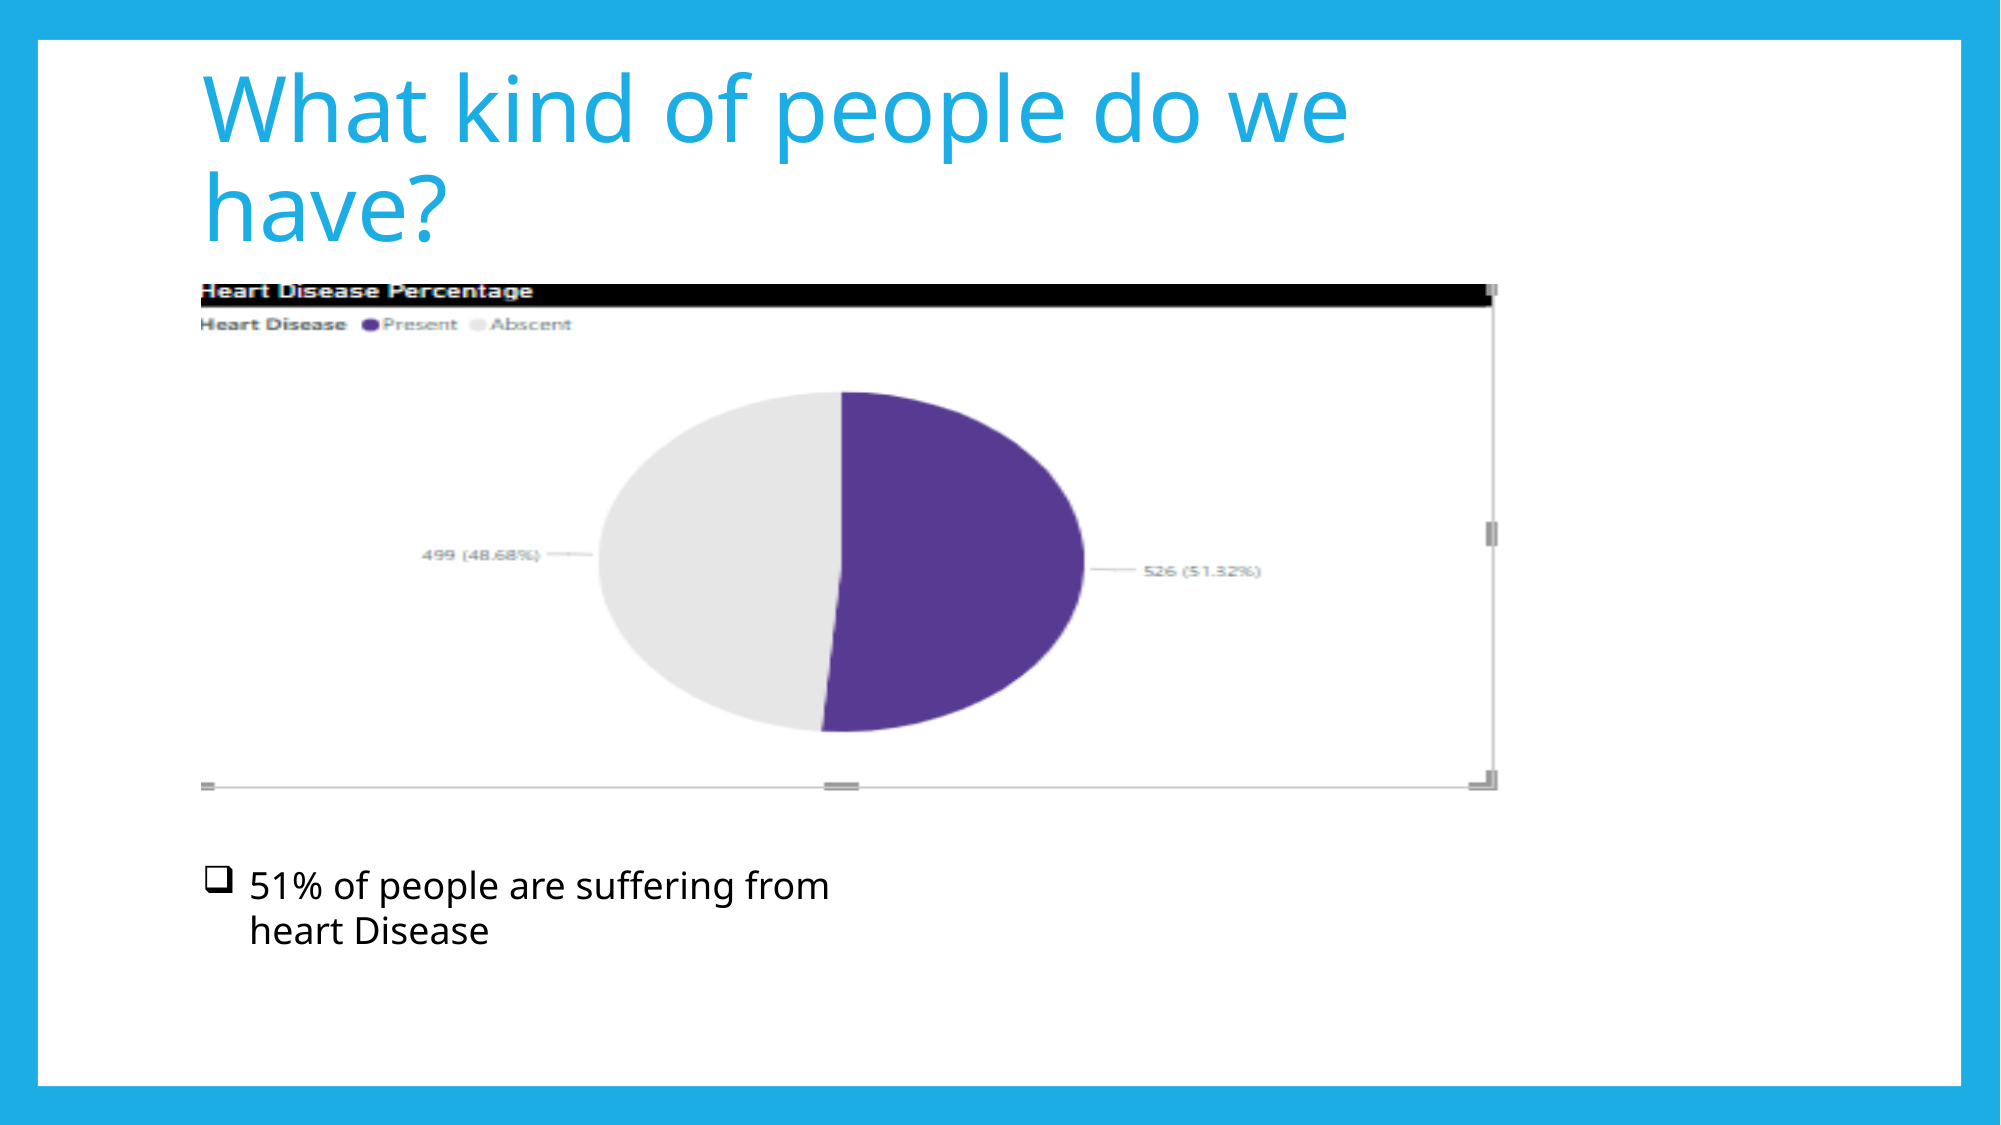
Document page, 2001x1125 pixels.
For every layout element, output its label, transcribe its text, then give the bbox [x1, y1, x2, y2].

text_box 51% of people are suffering from heart Disease [187, 854, 910, 960]
title What kind of people do we have? [187, 99, 1563, 225]
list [200, 284, 1511, 796]
